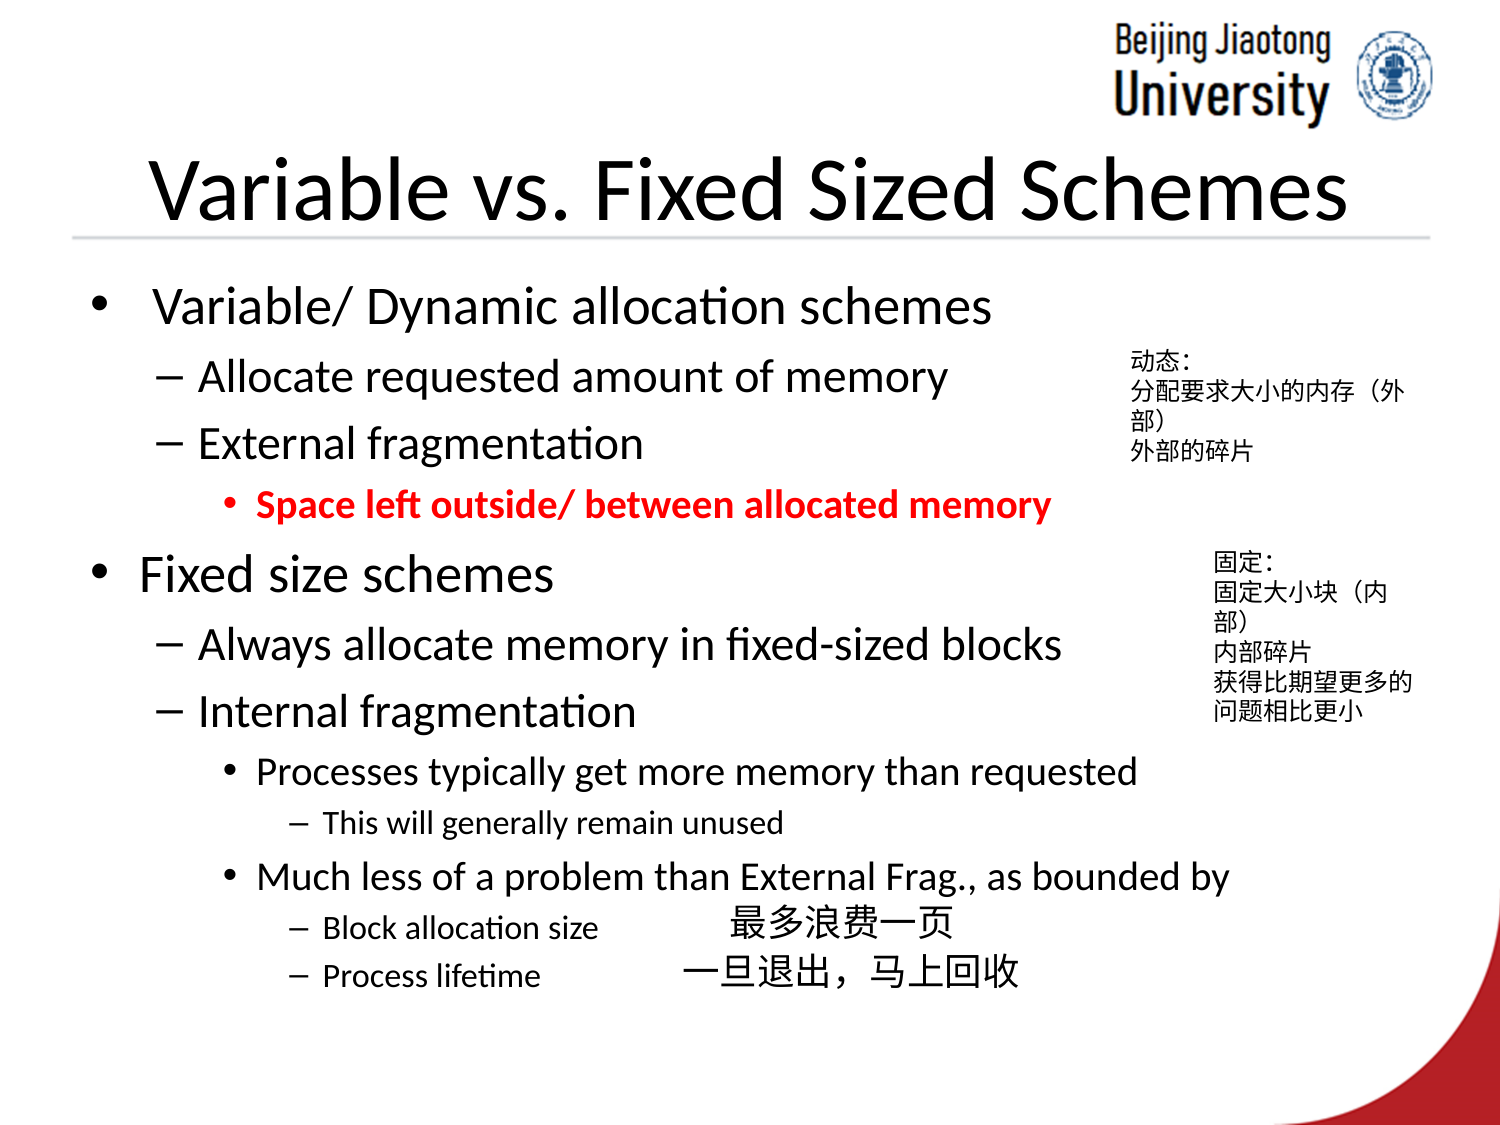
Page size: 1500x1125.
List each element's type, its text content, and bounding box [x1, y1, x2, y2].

text_box 固定： 固定大小块（内部） 内部碎片 获得比期望更多的 问题相比更小 [1198, 538, 1446, 734]
text_box 一旦退出，马上回收 [667, 940, 1054, 1001]
text_box 动态： 分配要求大小的内存（外部） 外部的碎片 [1116, 338, 1470, 503]
text_box 最多浪费一页 [715, 891, 987, 952]
list Variable/ Dynamic allocation schemes Allocate requested amount of memory External fragmentation Space left outside/ between allocated memory Fixed size schemes Always allocate memory in fixed-sized blocks Internal fragmentation Processes typically get more memory than requested This will generally remain unused Much less of a problem than External Frag., as bounded by Block allocation size Process lifetime [75, 262, 1425, 1005]
picture [0, 0, 1500, 1125]
title Variable vs. Fixed Sized Schemes [75, 90, 1425, 262]
